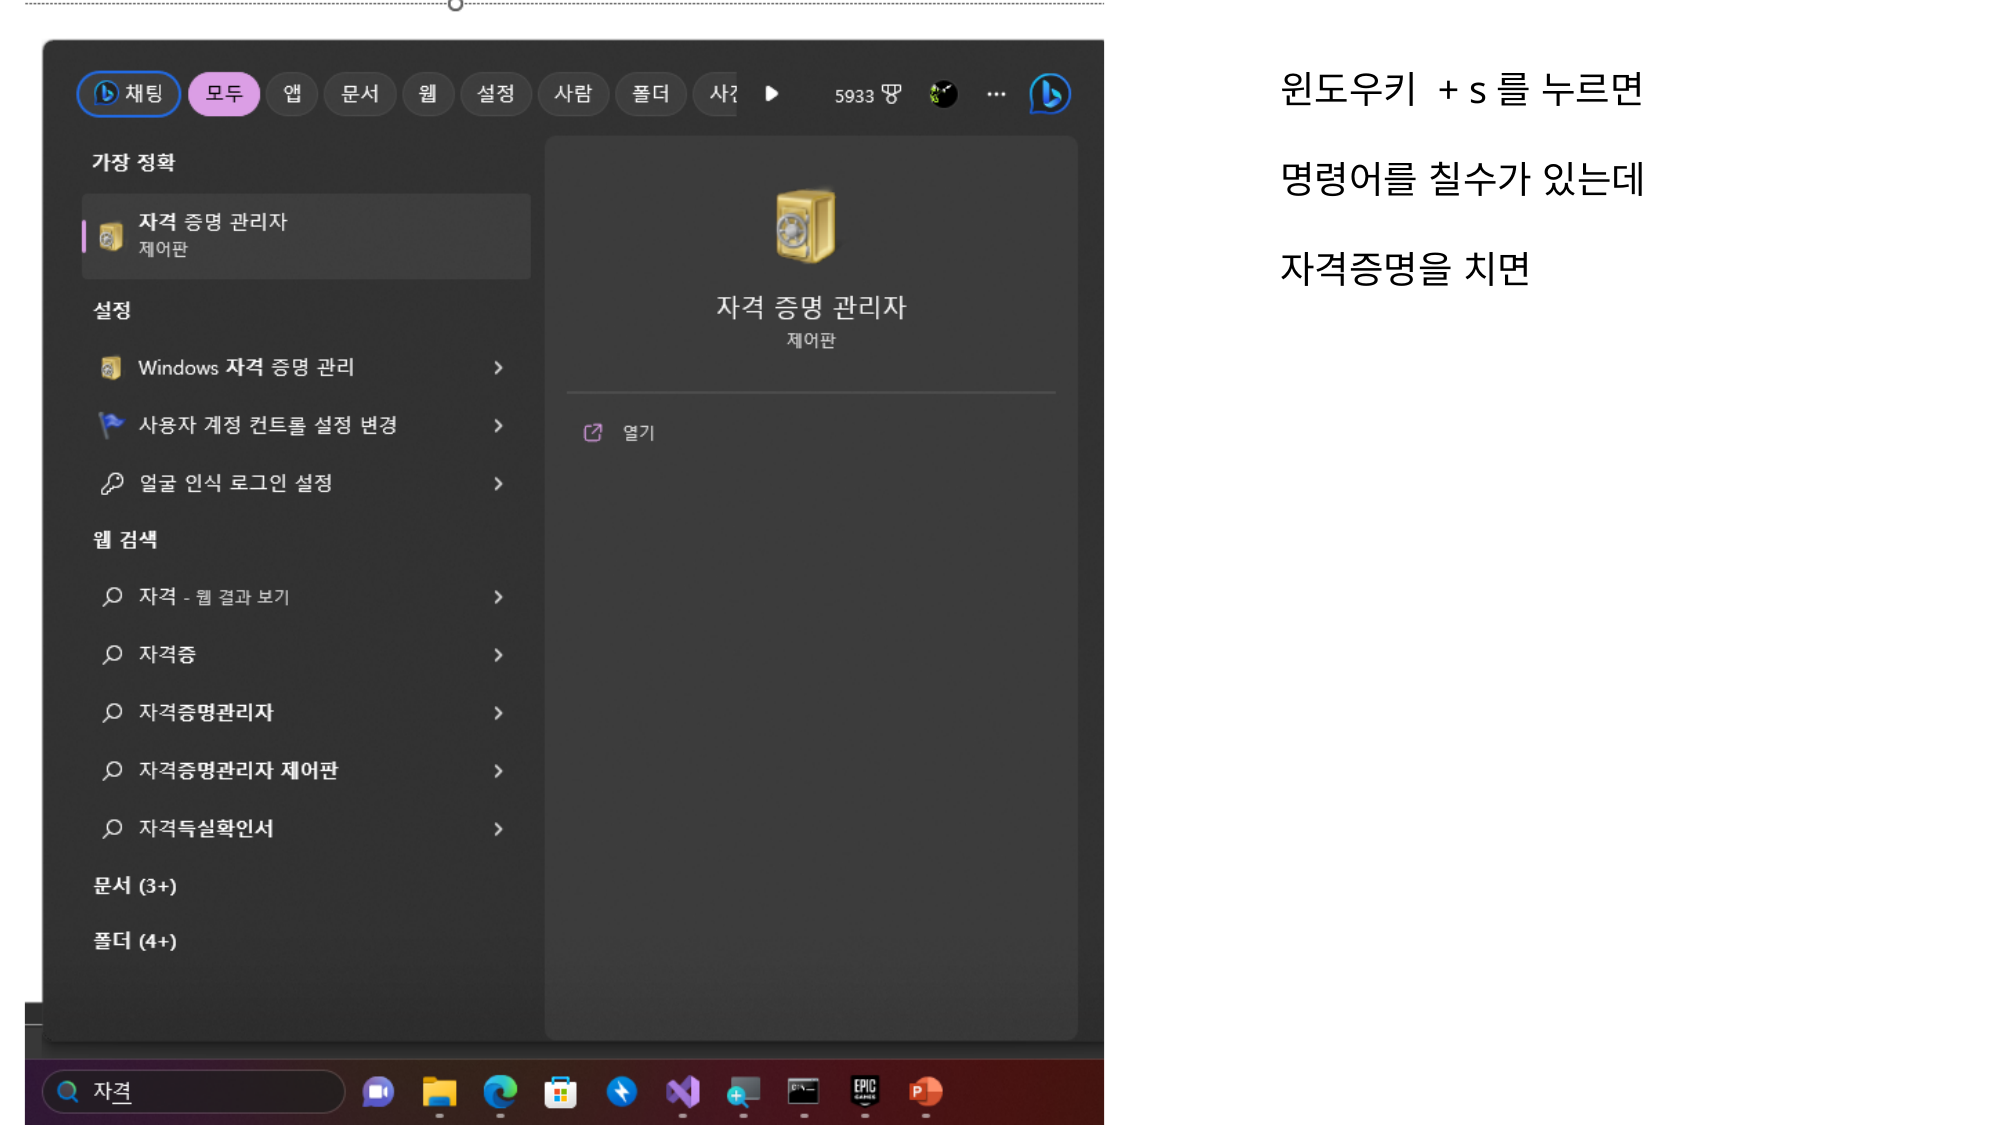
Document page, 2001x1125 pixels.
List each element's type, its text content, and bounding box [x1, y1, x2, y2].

picture [24, 0, 1105, 1125]
text_box 윈도우키 + s를 누르면 명령어를 칠수가 있는데 자격증명을 치면 [1265, 58, 2000, 298]
